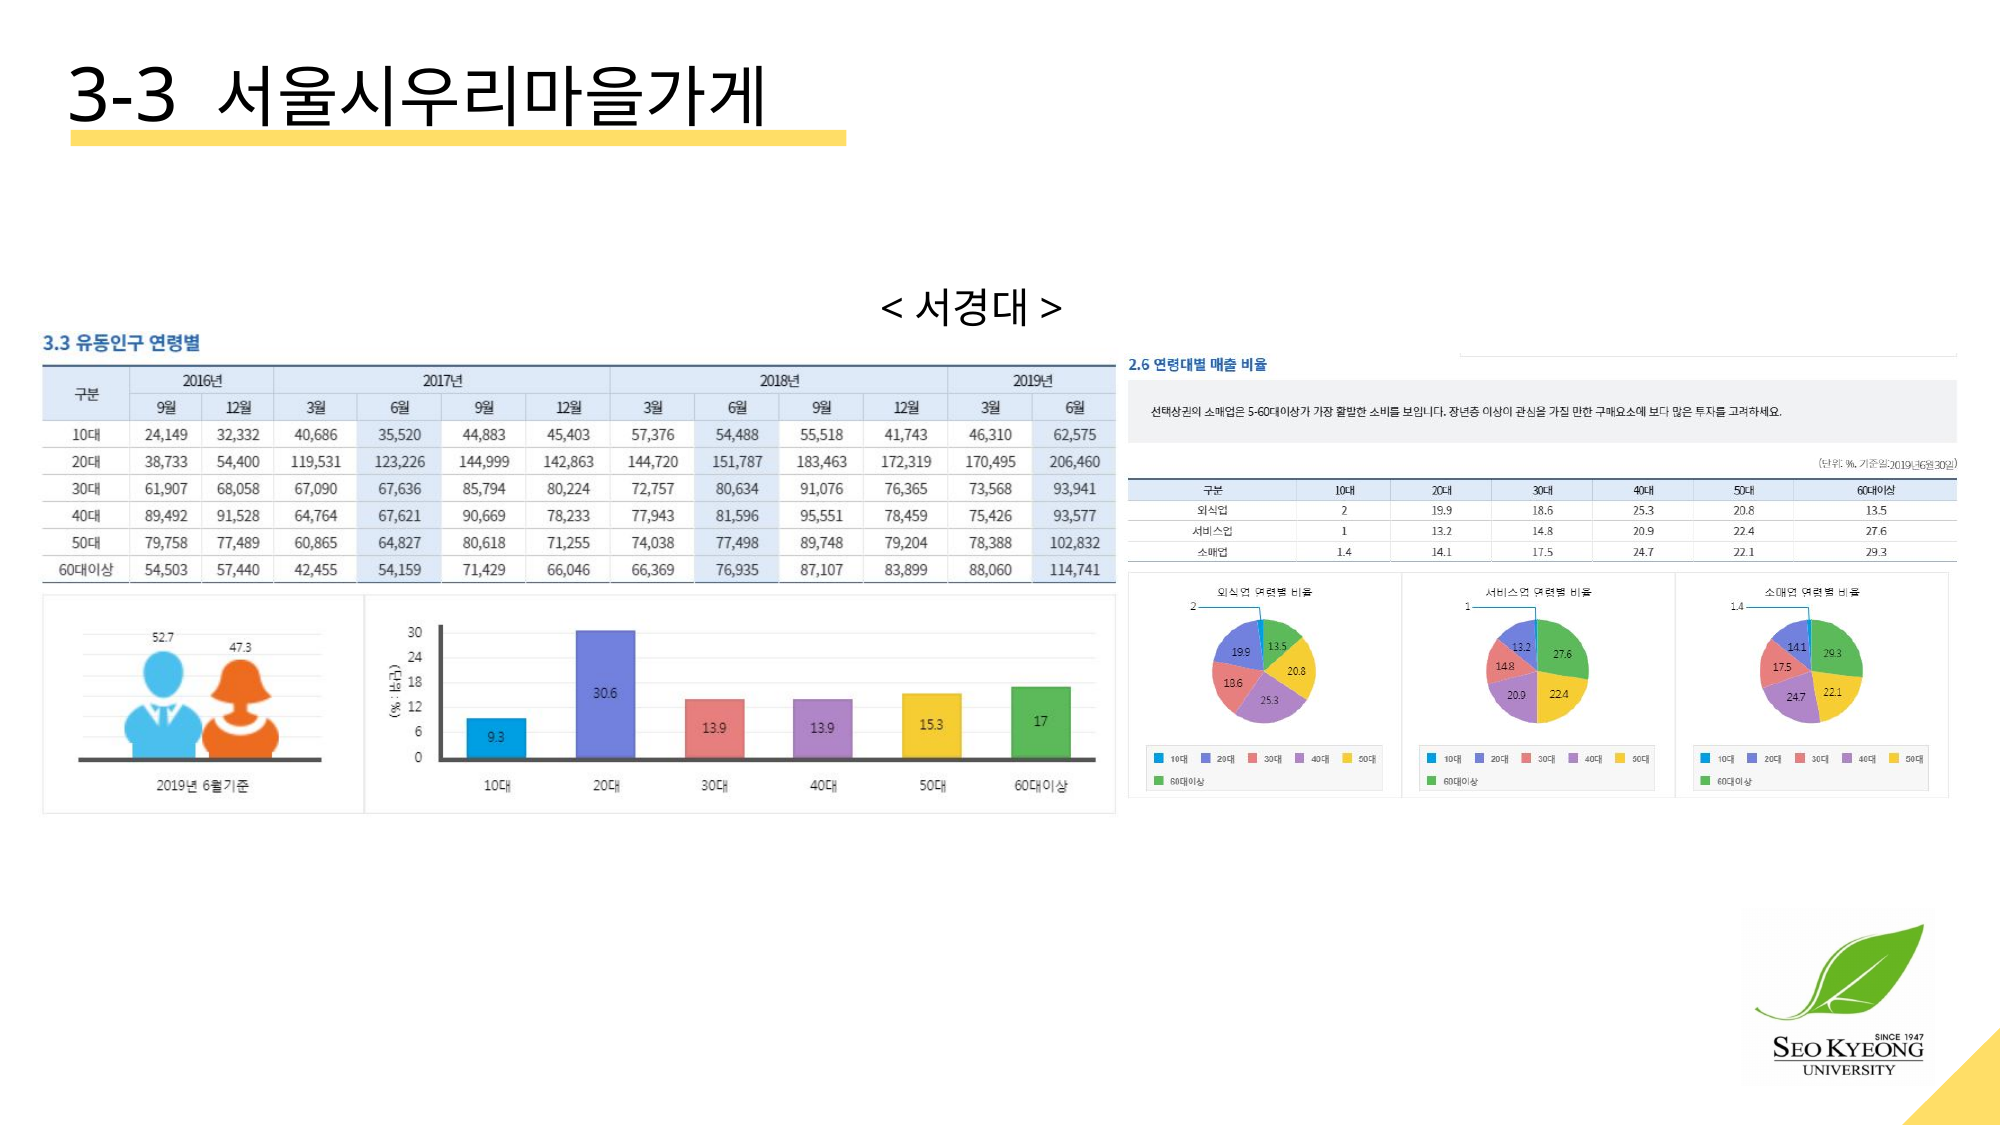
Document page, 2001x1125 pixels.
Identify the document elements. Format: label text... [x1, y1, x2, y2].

picture [1741, 908, 1935, 1086]
text_box [1900, 1026, 2000, 1125]
text_box 3-3 서울시우리마을가게 [53, 25, 1093, 144]
picture [38, 331, 1959, 833]
text_box <서경대> [159, 244, 1785, 340]
